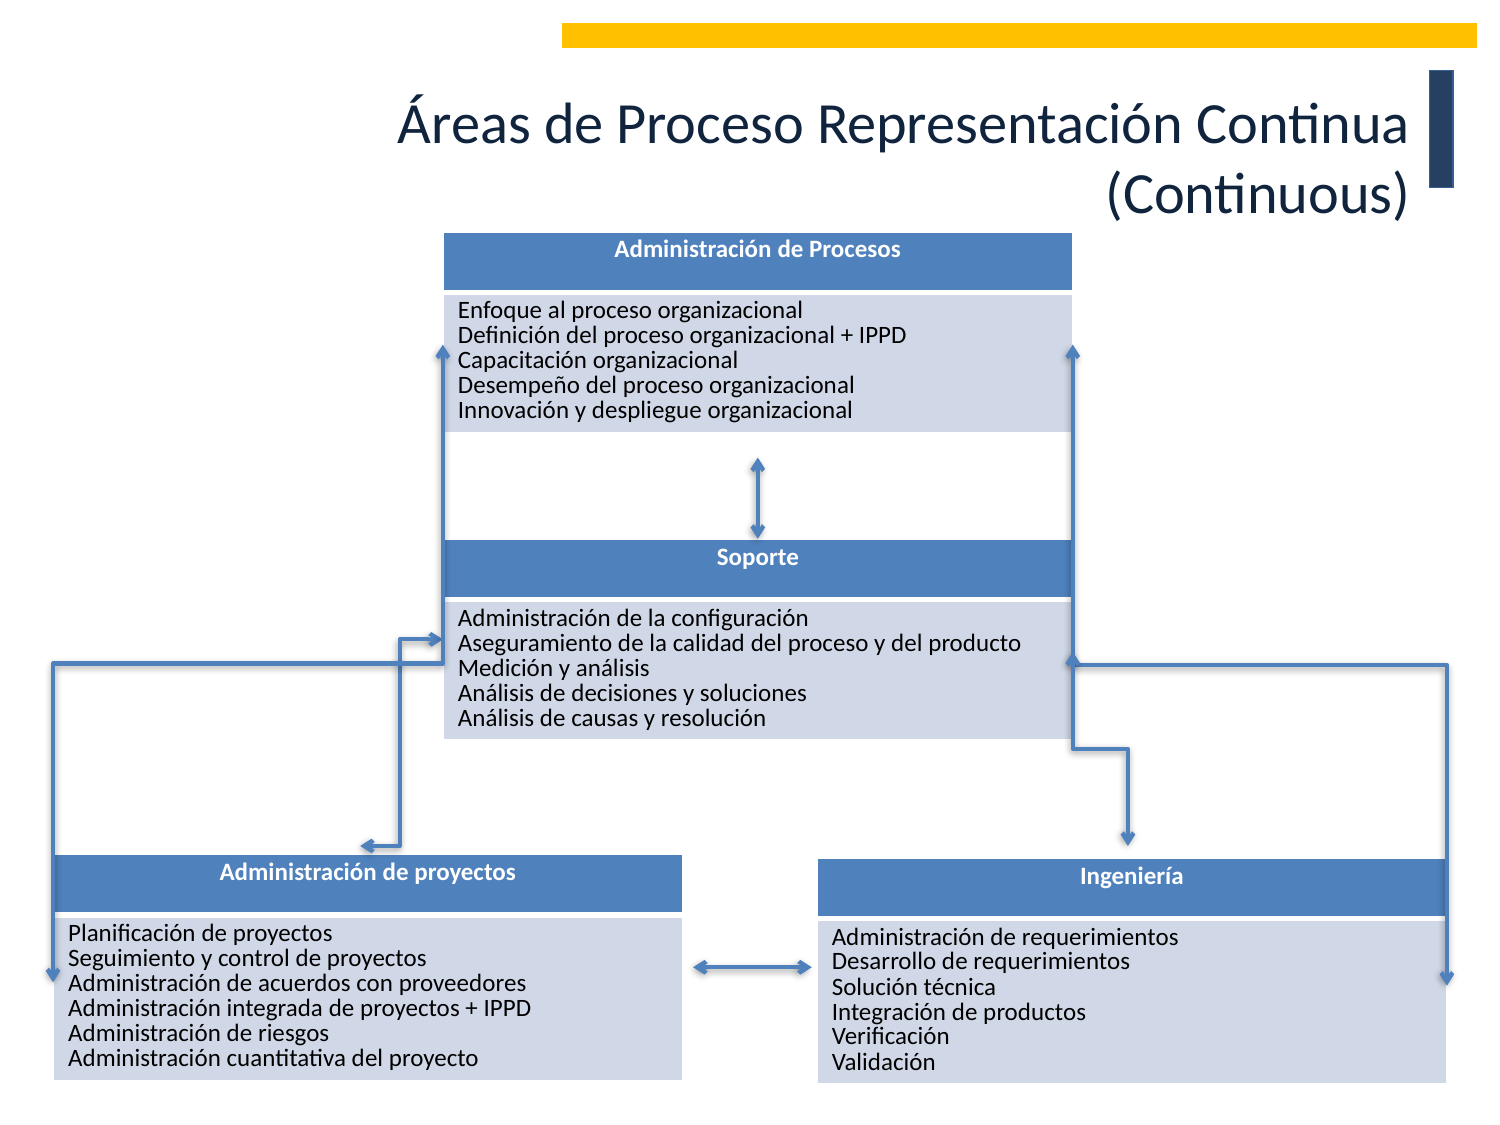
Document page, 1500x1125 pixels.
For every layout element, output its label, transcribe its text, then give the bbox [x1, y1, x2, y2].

text_box [1429, 70, 1454, 188]
table_cell Administración de requerimientos Desarrollo de requerimientos Solución técnica Integración de productos Verificación Validación [818, 921, 1446, 1083]
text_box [1072, 344, 1448, 986]
text_box [562, 23, 1477, 47]
table_header Ingeniería [818, 859, 1067, 916]
table_header Administración de proyectos [448, 855, 682, 912]
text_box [52, 344, 444, 983]
table_header Administración de Procesos [444, 233, 1072, 290]
table_cell Administración de la configuración Aseguramiento de la calidad del proceso y del producto Medición y análisis Análisis de decisiones y soluciones Análisis de causas y resolución [448, 602, 1065, 739]
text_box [448, 707, 499, 791]
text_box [1003, 720, 1198, 777]
table_header Soporte [450, 540, 1065, 597]
table_cell Planificación de proyectos Seguimiento y control de proyectos Administración de acuerdos con proveedores Administración integrada de proyectos + IPPD Administración de riesgos Administración cuantitativa del proyecto [54, 918, 682, 1080]
text_box Áreas de Proceso Representación Continua (Continuous) [74, 78, 1425, 208]
table_cell Enfoque al proceso organizacional Definición del proceso organizacional + IPPD Capacitación organizacional Desempeño del proceso organizacional Innovación y despliegue organizacional [444, 295, 1072, 432]
